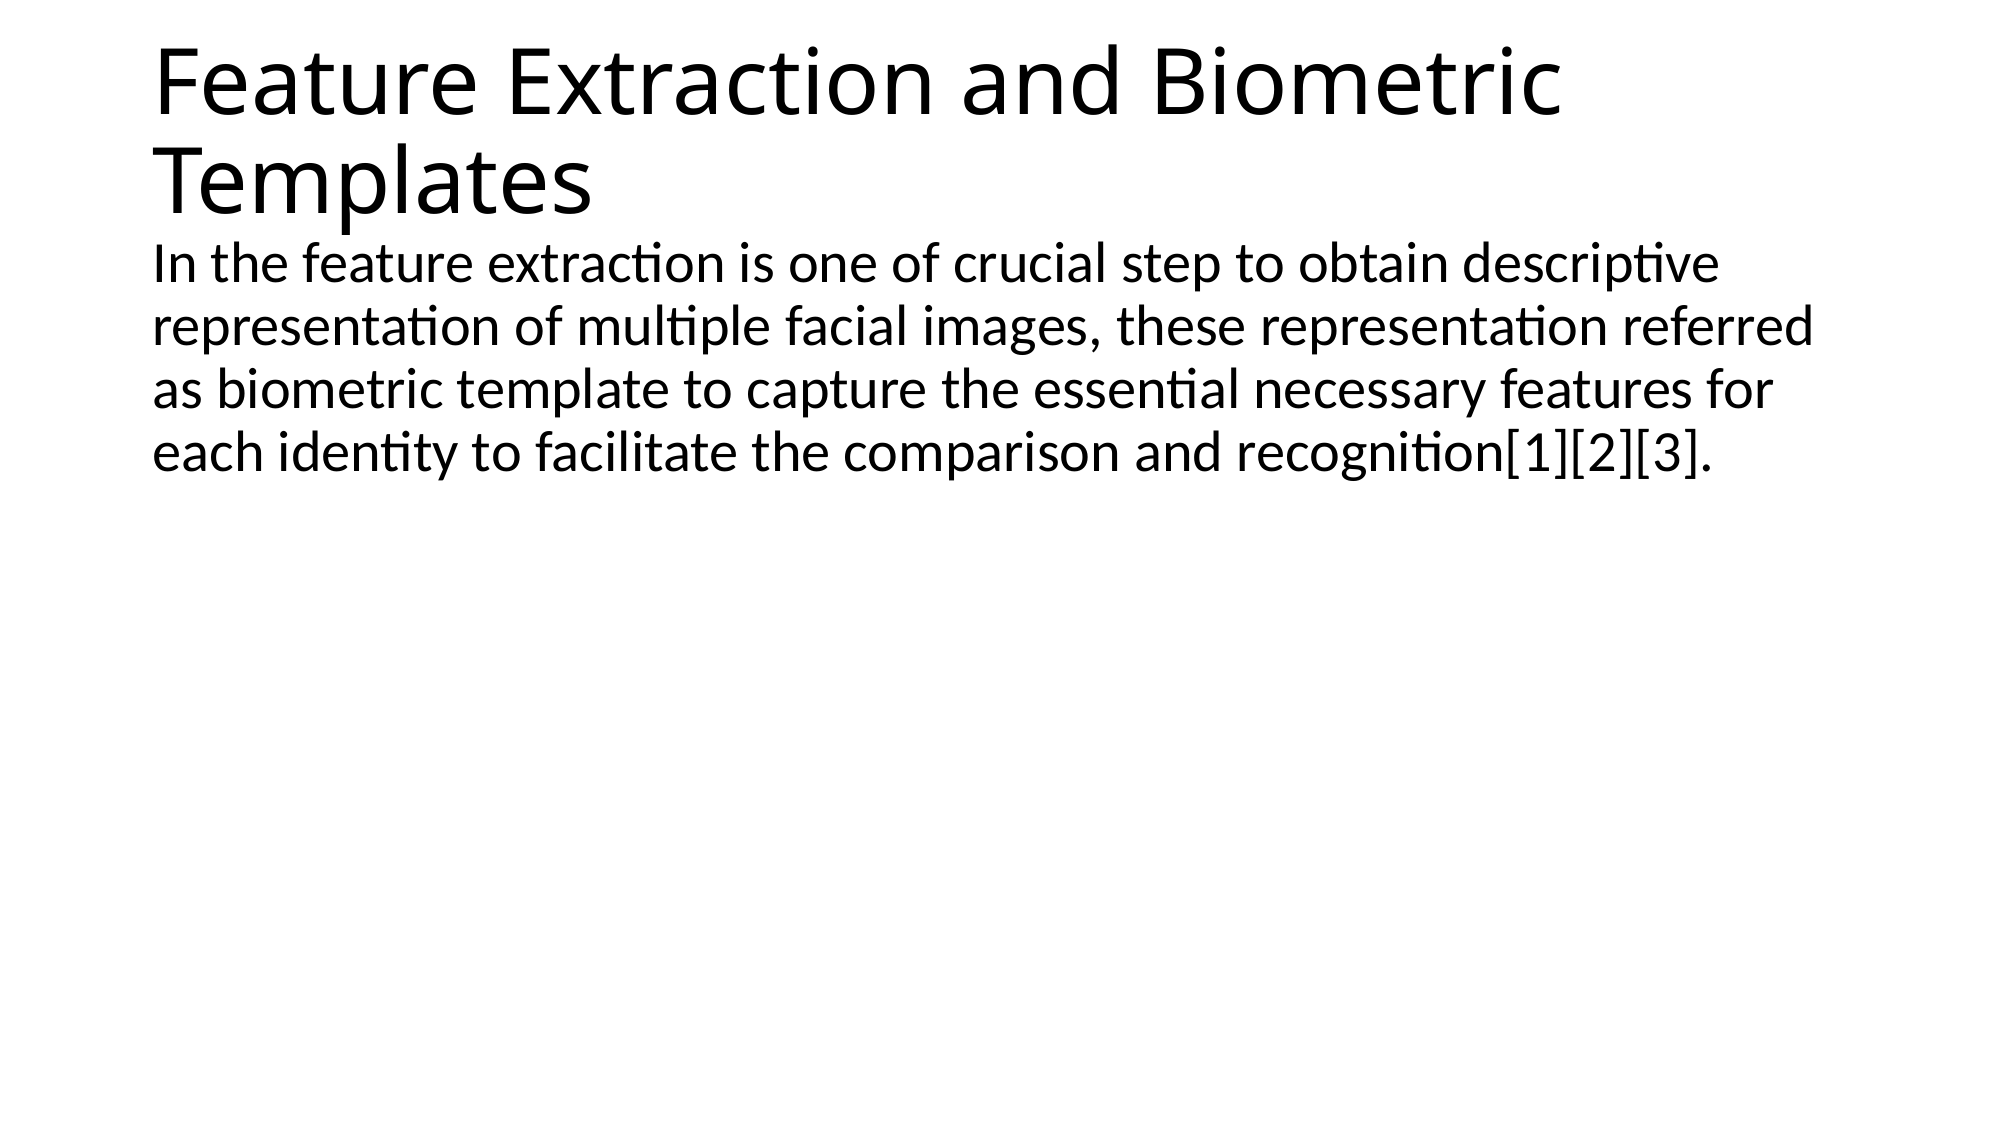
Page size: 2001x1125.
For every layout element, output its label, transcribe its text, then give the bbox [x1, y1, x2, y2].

title Feature Extraction and Biometric Templates [137, 59, 1863, 208]
list In the feature extraction is one of crucial step to obtain descriptive representation of multiple facial images, these representation referred as biometric template to capture the essential necessary features for each identity to facilitate the comparison and recognition[1][2][3]. [137, 224, 1863, 632]
